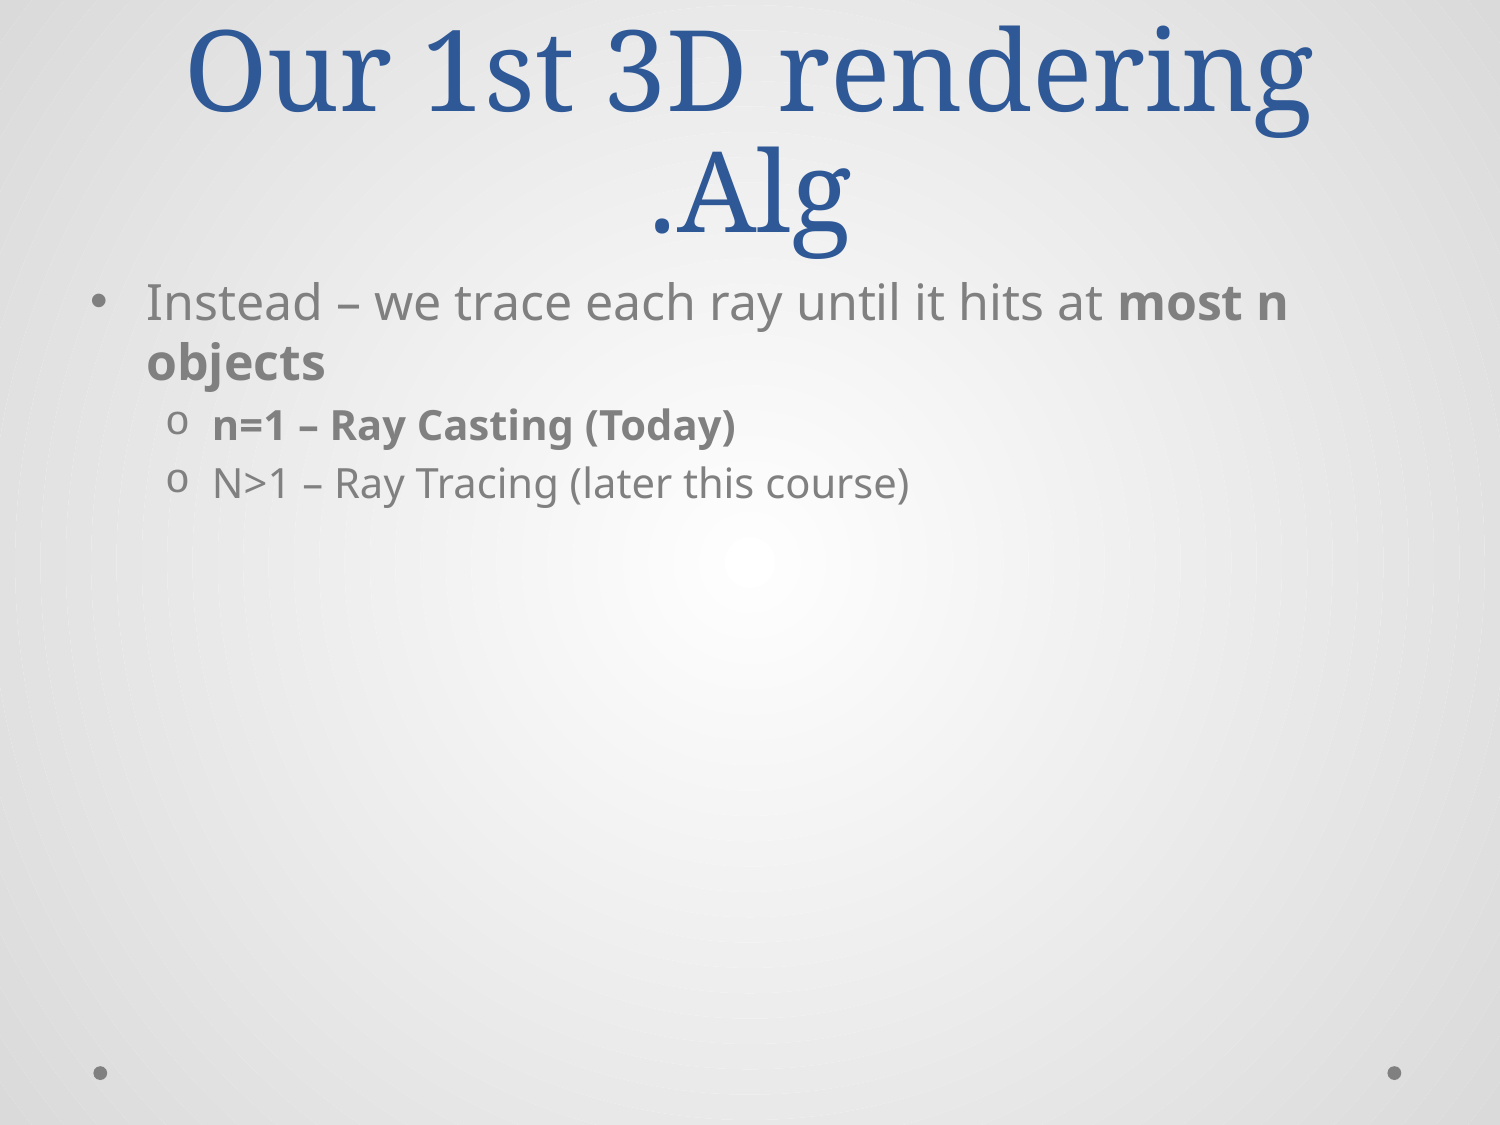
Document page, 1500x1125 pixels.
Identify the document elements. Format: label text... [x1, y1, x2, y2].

title Our 1st 3D rendering Alg. [75, 0, 1425, 262]
list Instead – we trace each ray until it hits at most n objects n=1 – Ray Casting (Today) N>1 – Ray Tracing (later this course) [75, 262, 1425, 1005]
